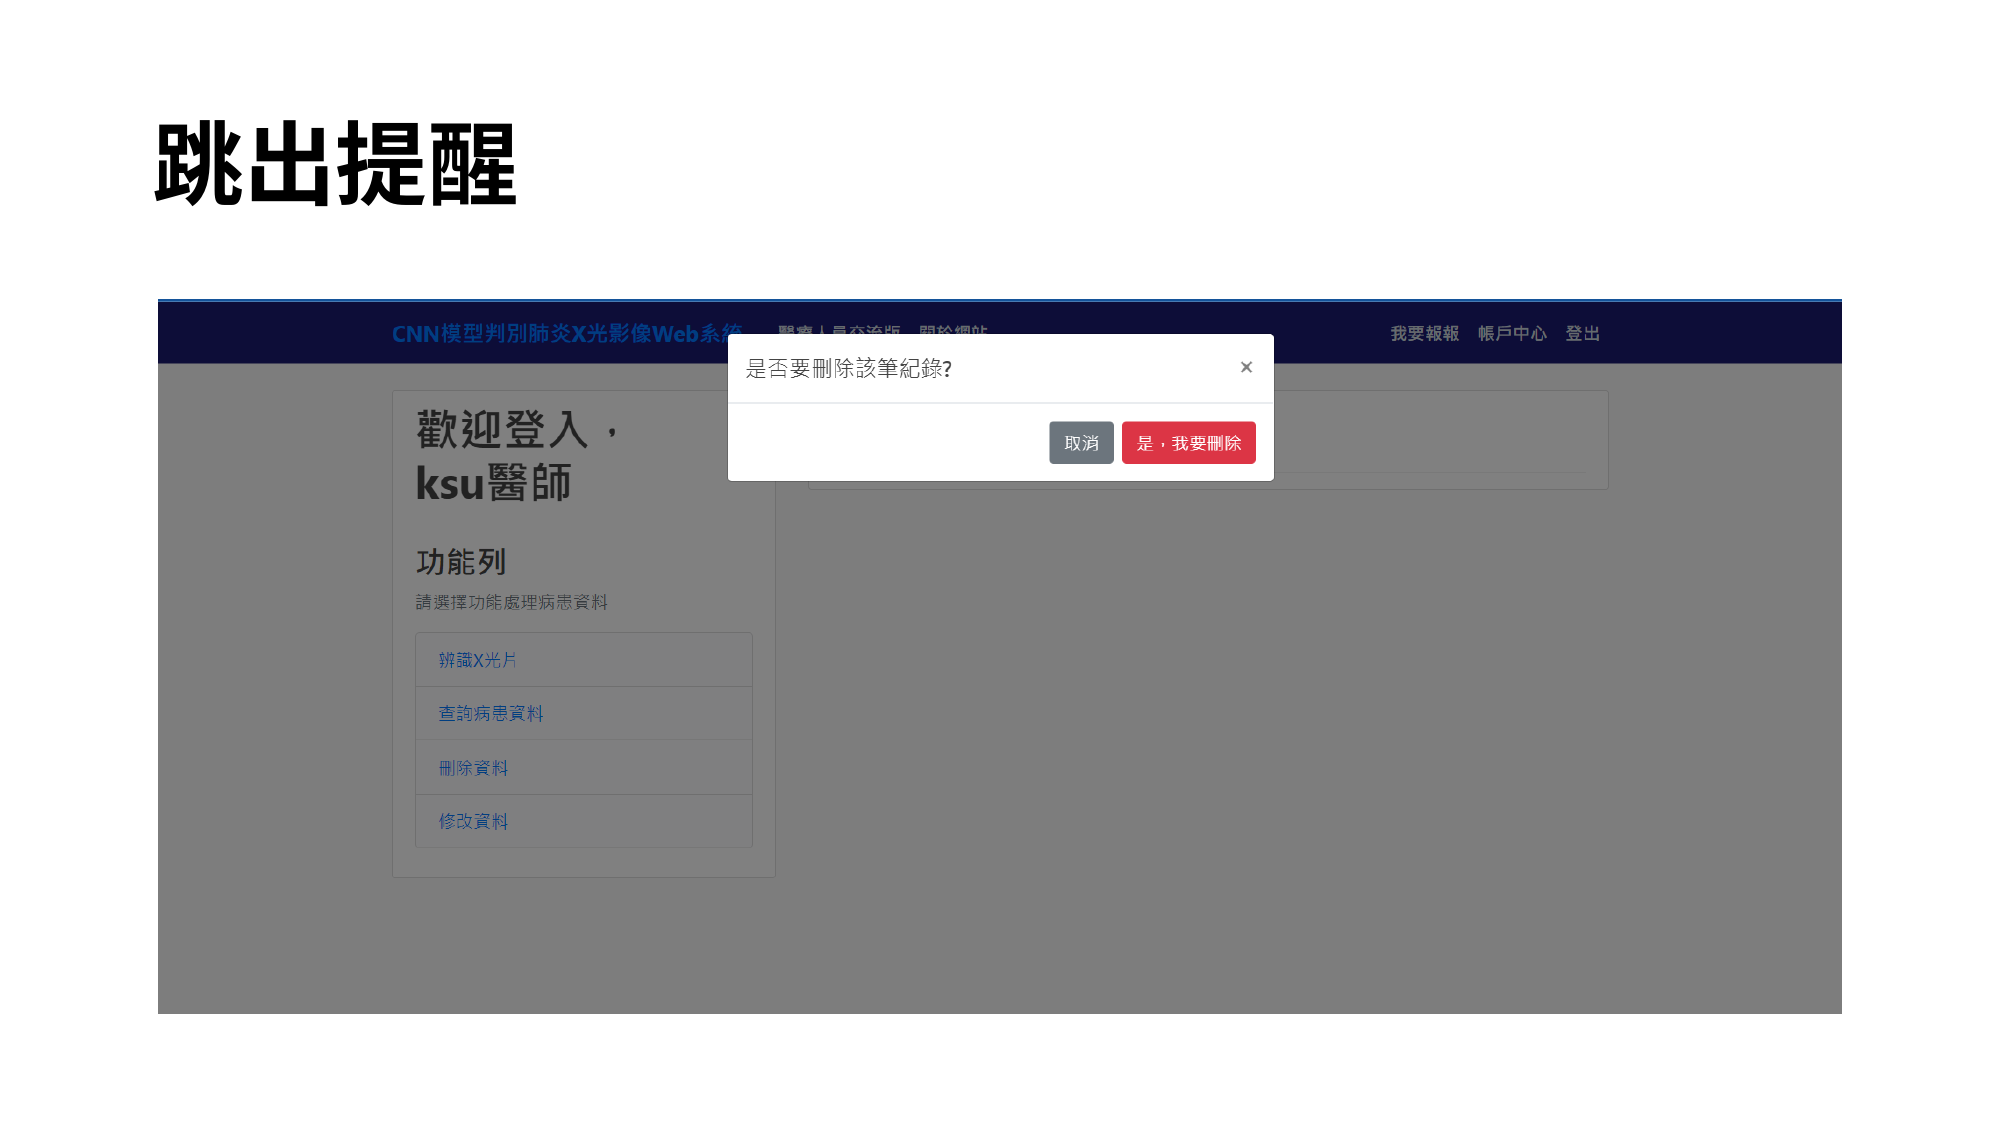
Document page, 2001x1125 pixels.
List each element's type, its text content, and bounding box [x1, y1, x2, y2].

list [158, 299, 1842, 1014]
title 跳出提醒 [137, 59, 1863, 278]
